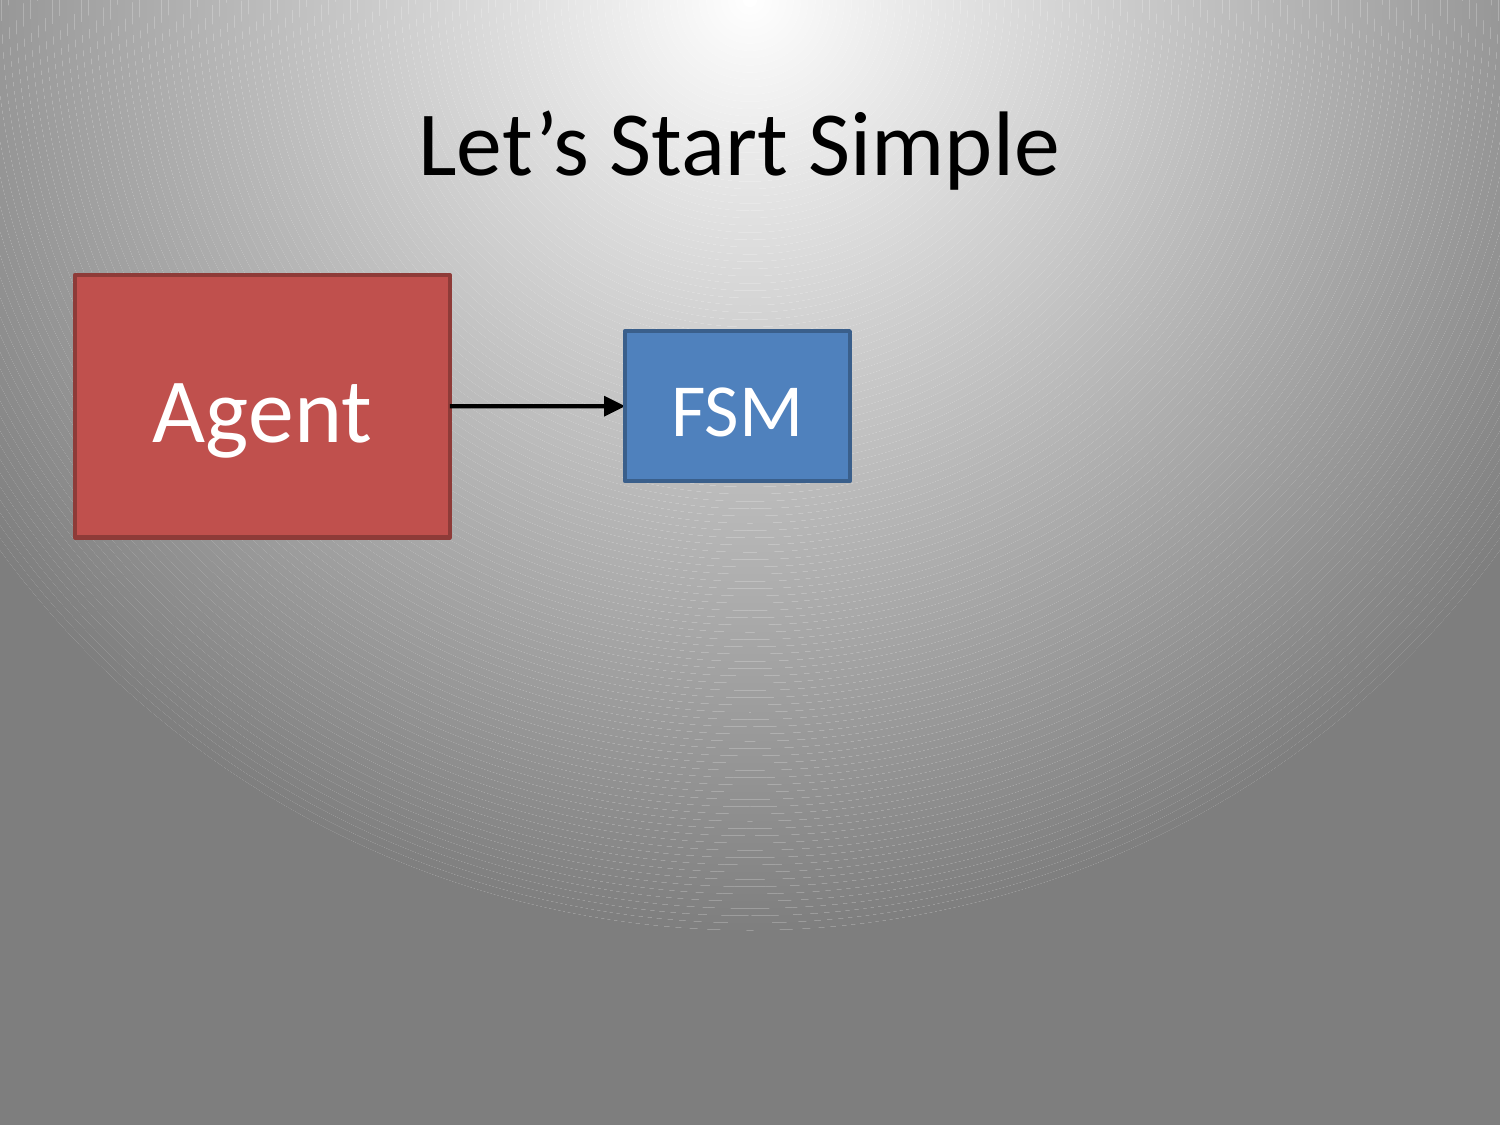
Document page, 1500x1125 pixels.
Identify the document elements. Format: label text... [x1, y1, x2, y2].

text_box Agent [73, 273, 452, 540]
text_box FSM [623, 329, 852, 483]
title Let’s Start Simple [75, 45, 1425, 233]
